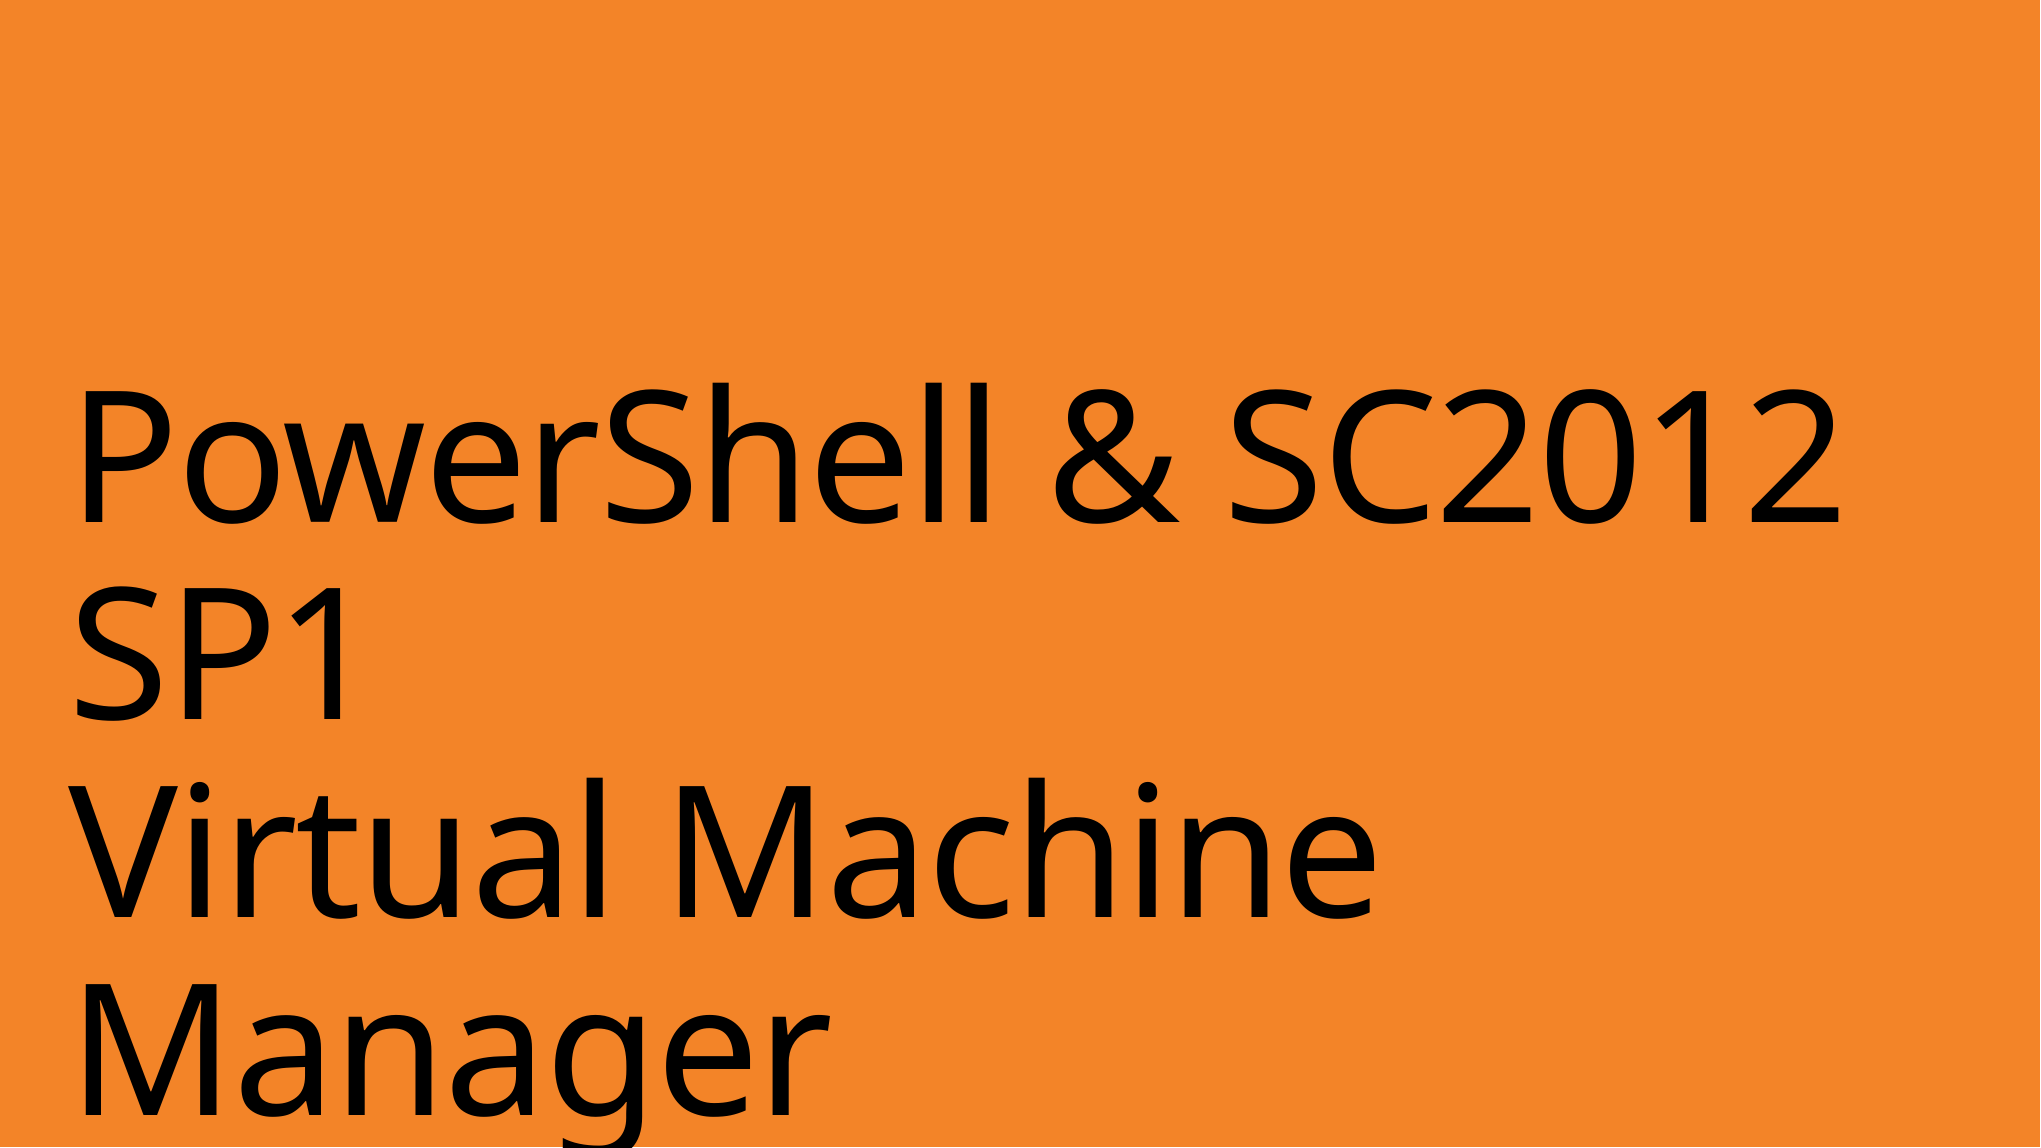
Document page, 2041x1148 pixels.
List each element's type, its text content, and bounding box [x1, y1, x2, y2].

title PowerShell & SC2012 SP1 Virtual Machine Manager Demo [45, 348, 1996, 650]
